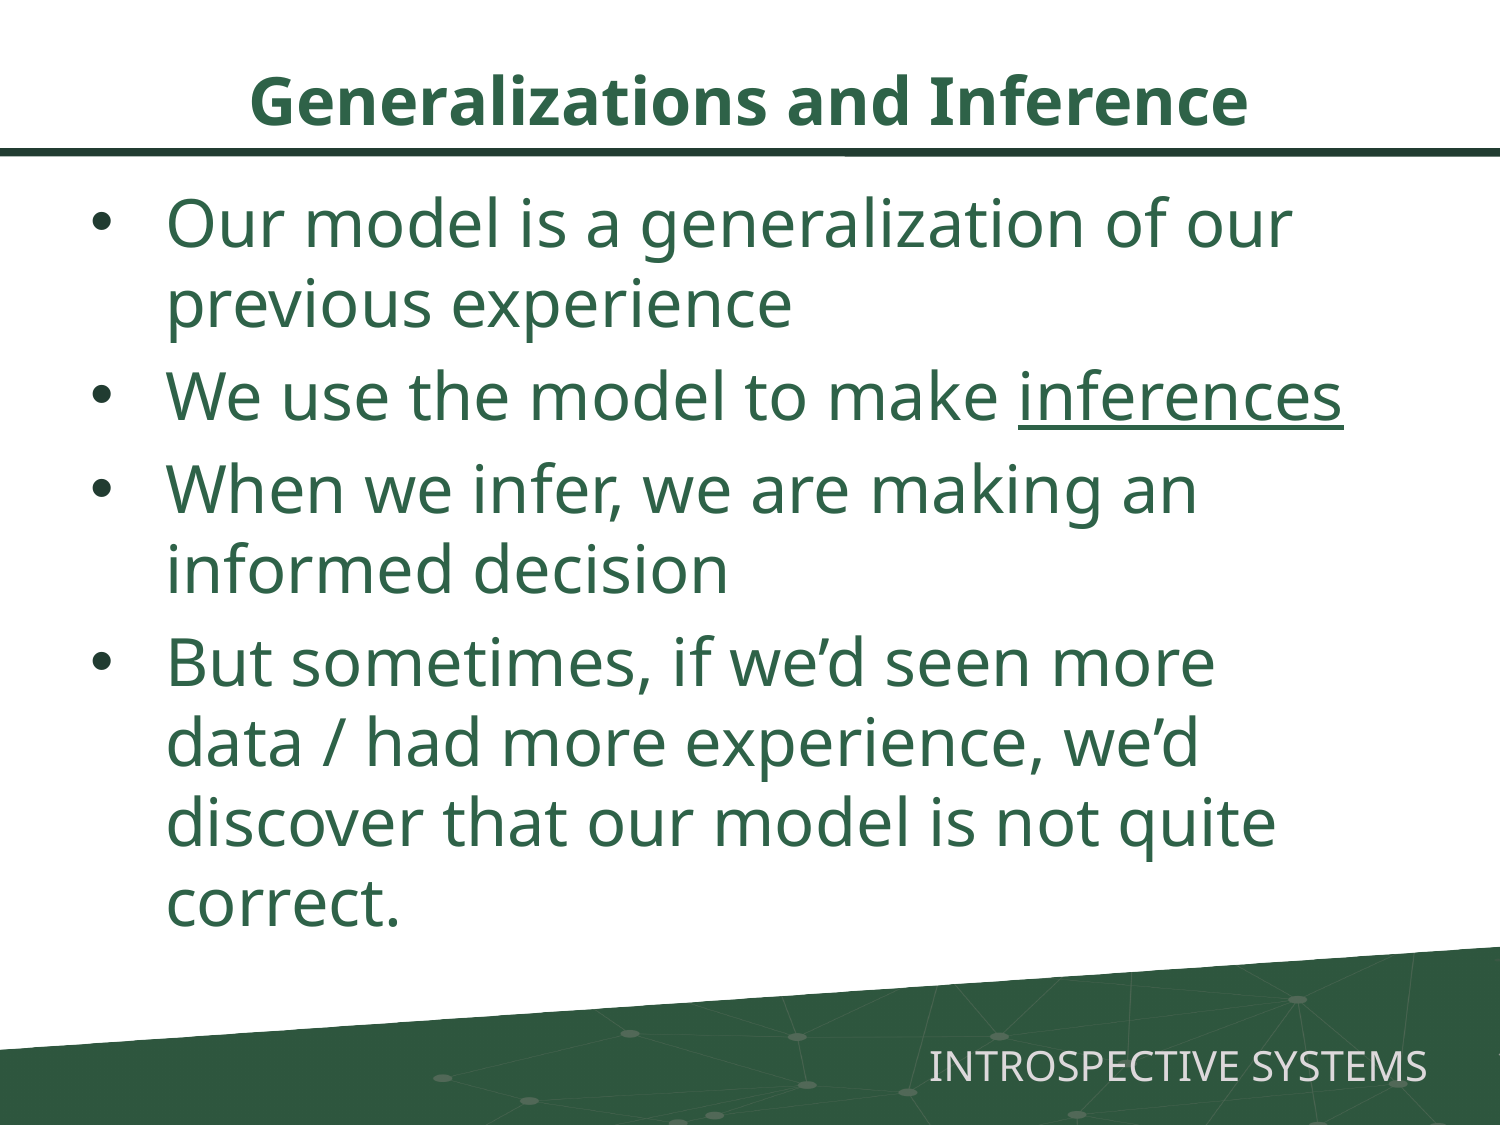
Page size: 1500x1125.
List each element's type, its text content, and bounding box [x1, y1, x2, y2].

list Our model is a generalization of our previous experience We use the model to make inferences When we infer, we are making an informed decision But sometimes, if we’d seen more data / had more experience, we’d discover that our model is not quite correct. [75, 172, 1425, 975]
picture [0, 936, 1500, 1125]
title Generalizations and Inference [74, 61, 1425, 137]
